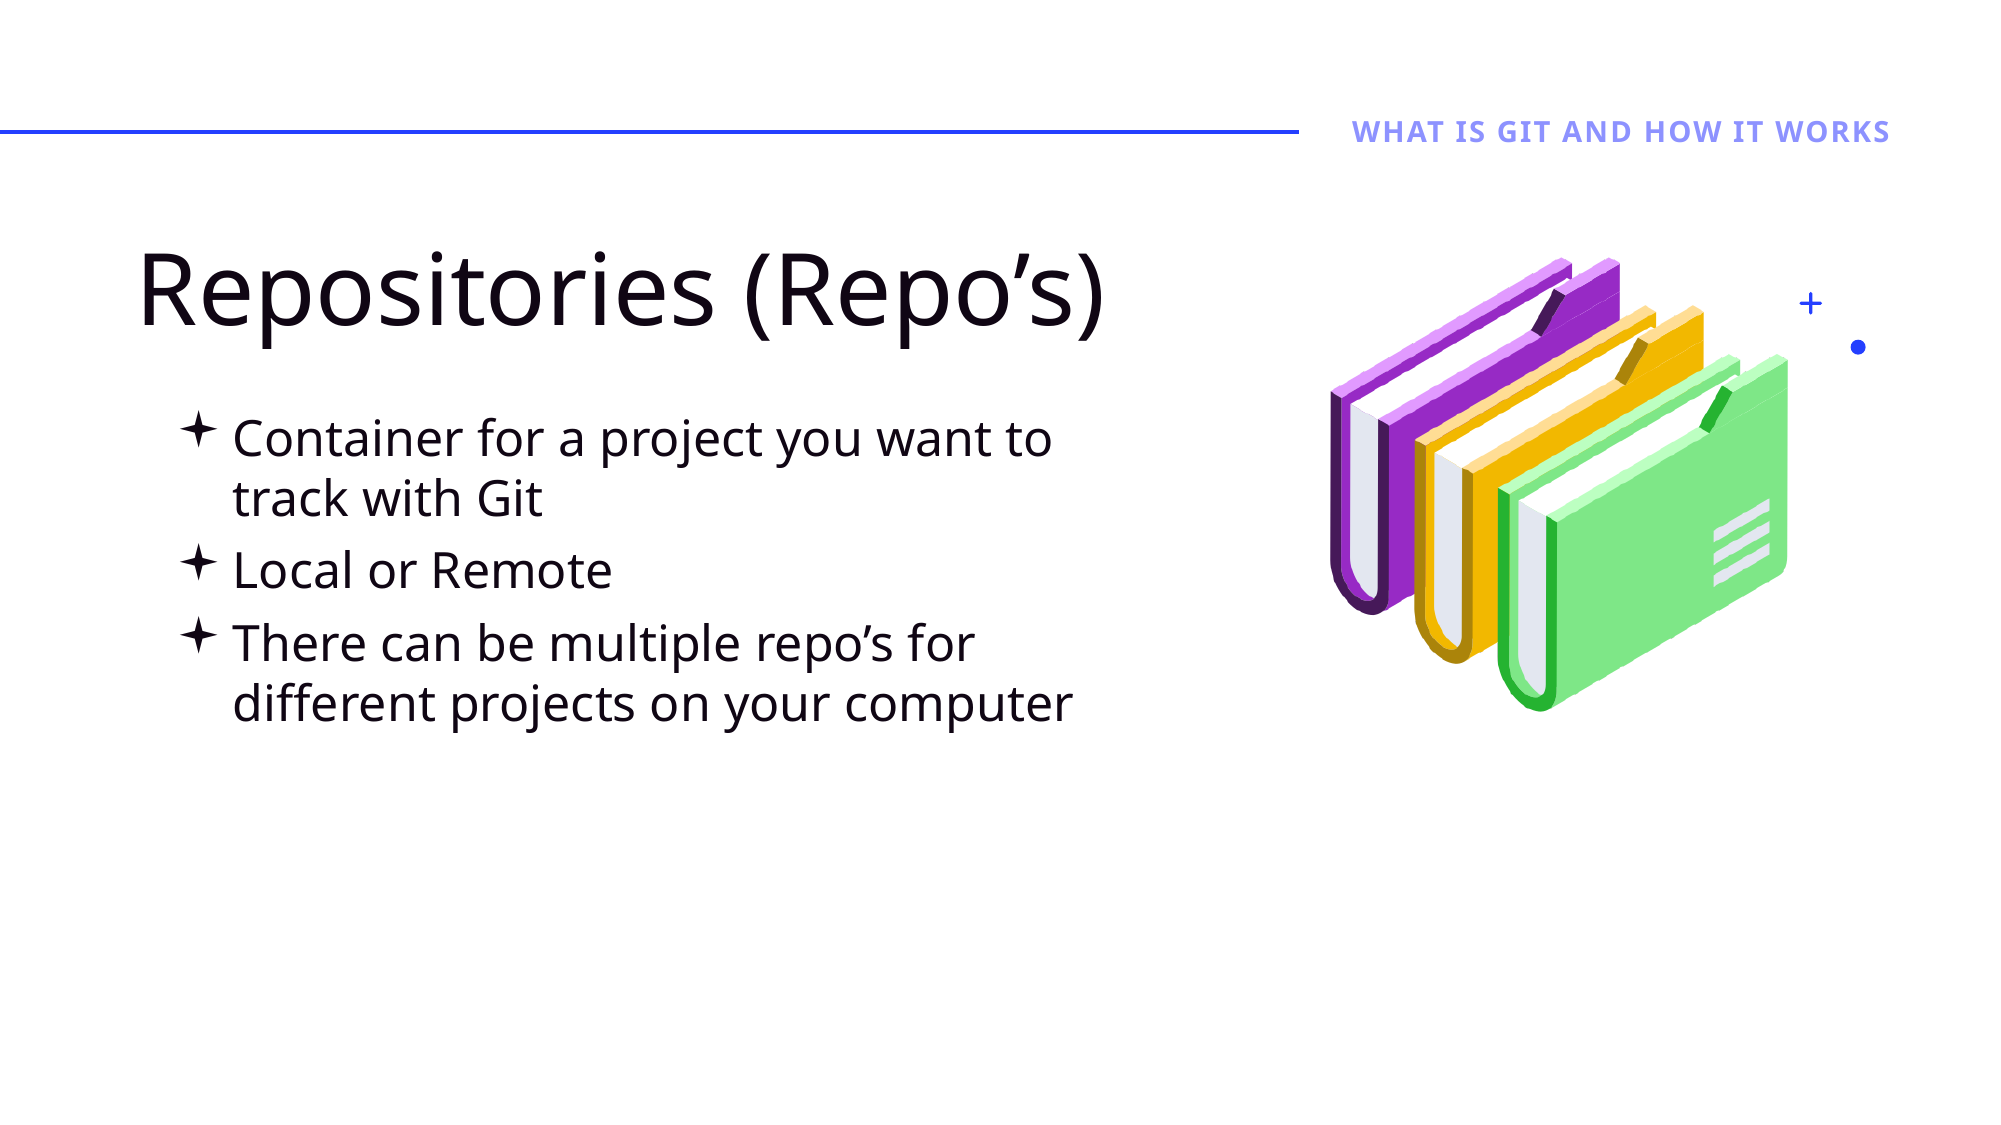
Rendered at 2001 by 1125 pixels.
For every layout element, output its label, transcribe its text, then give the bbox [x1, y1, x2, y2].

picture [1320, 245, 1797, 723]
footer What is Git and how it works [1309, 101, 1933, 162]
title Repositories (Repo’s) [120, 161, 1124, 355]
list Container for a project you want to track with Git Local or Remote There can be multiple repo’s for different projects on your computer [161, 398, 1177, 761]
